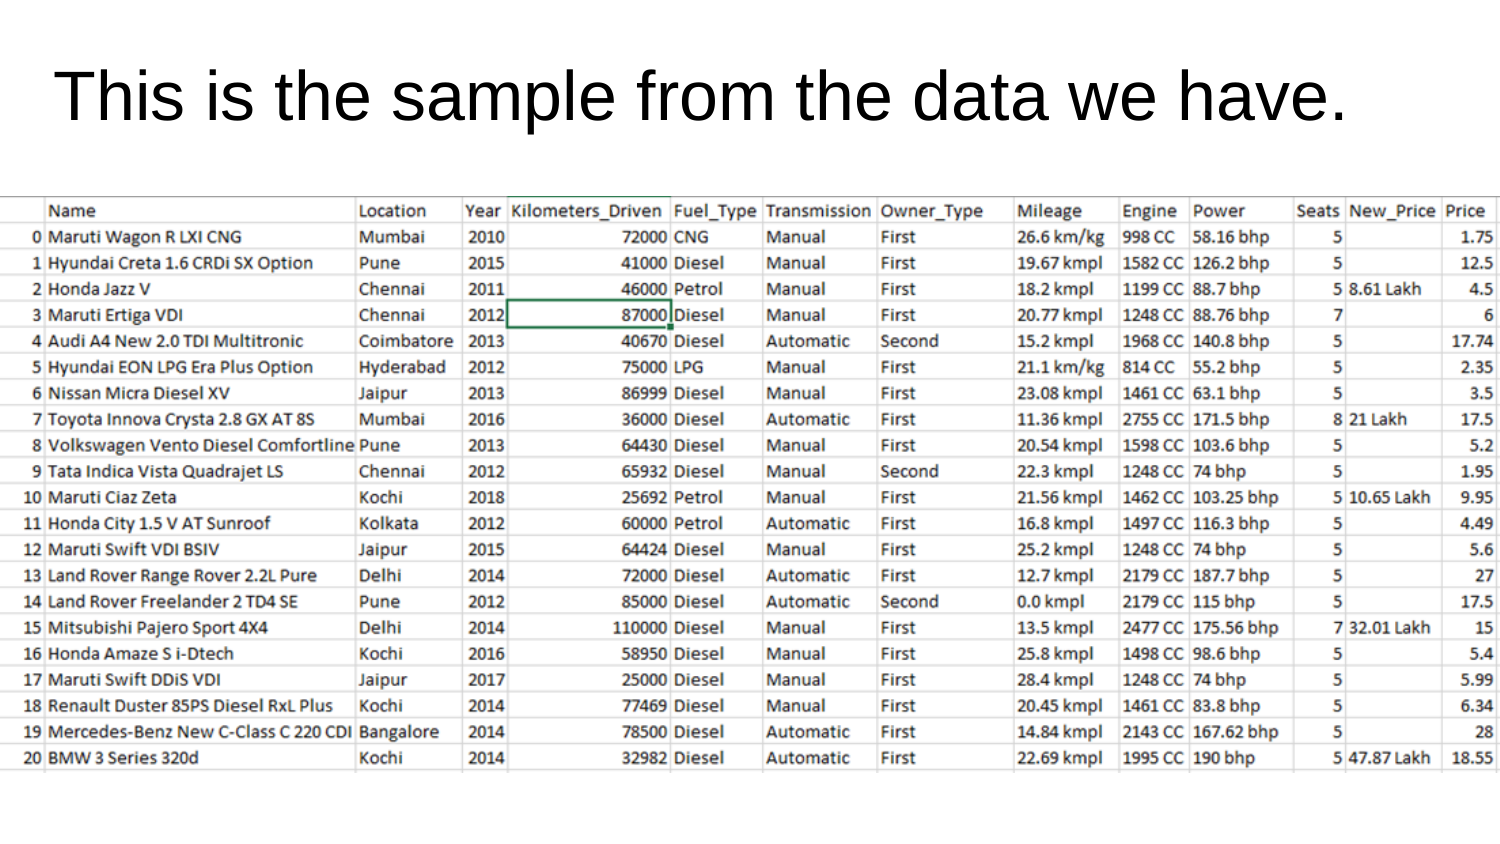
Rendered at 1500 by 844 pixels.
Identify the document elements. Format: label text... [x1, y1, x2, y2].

title This is the sample from the data we have. [38, 35, 1437, 130]
picture [0, 196, 1500, 773]
